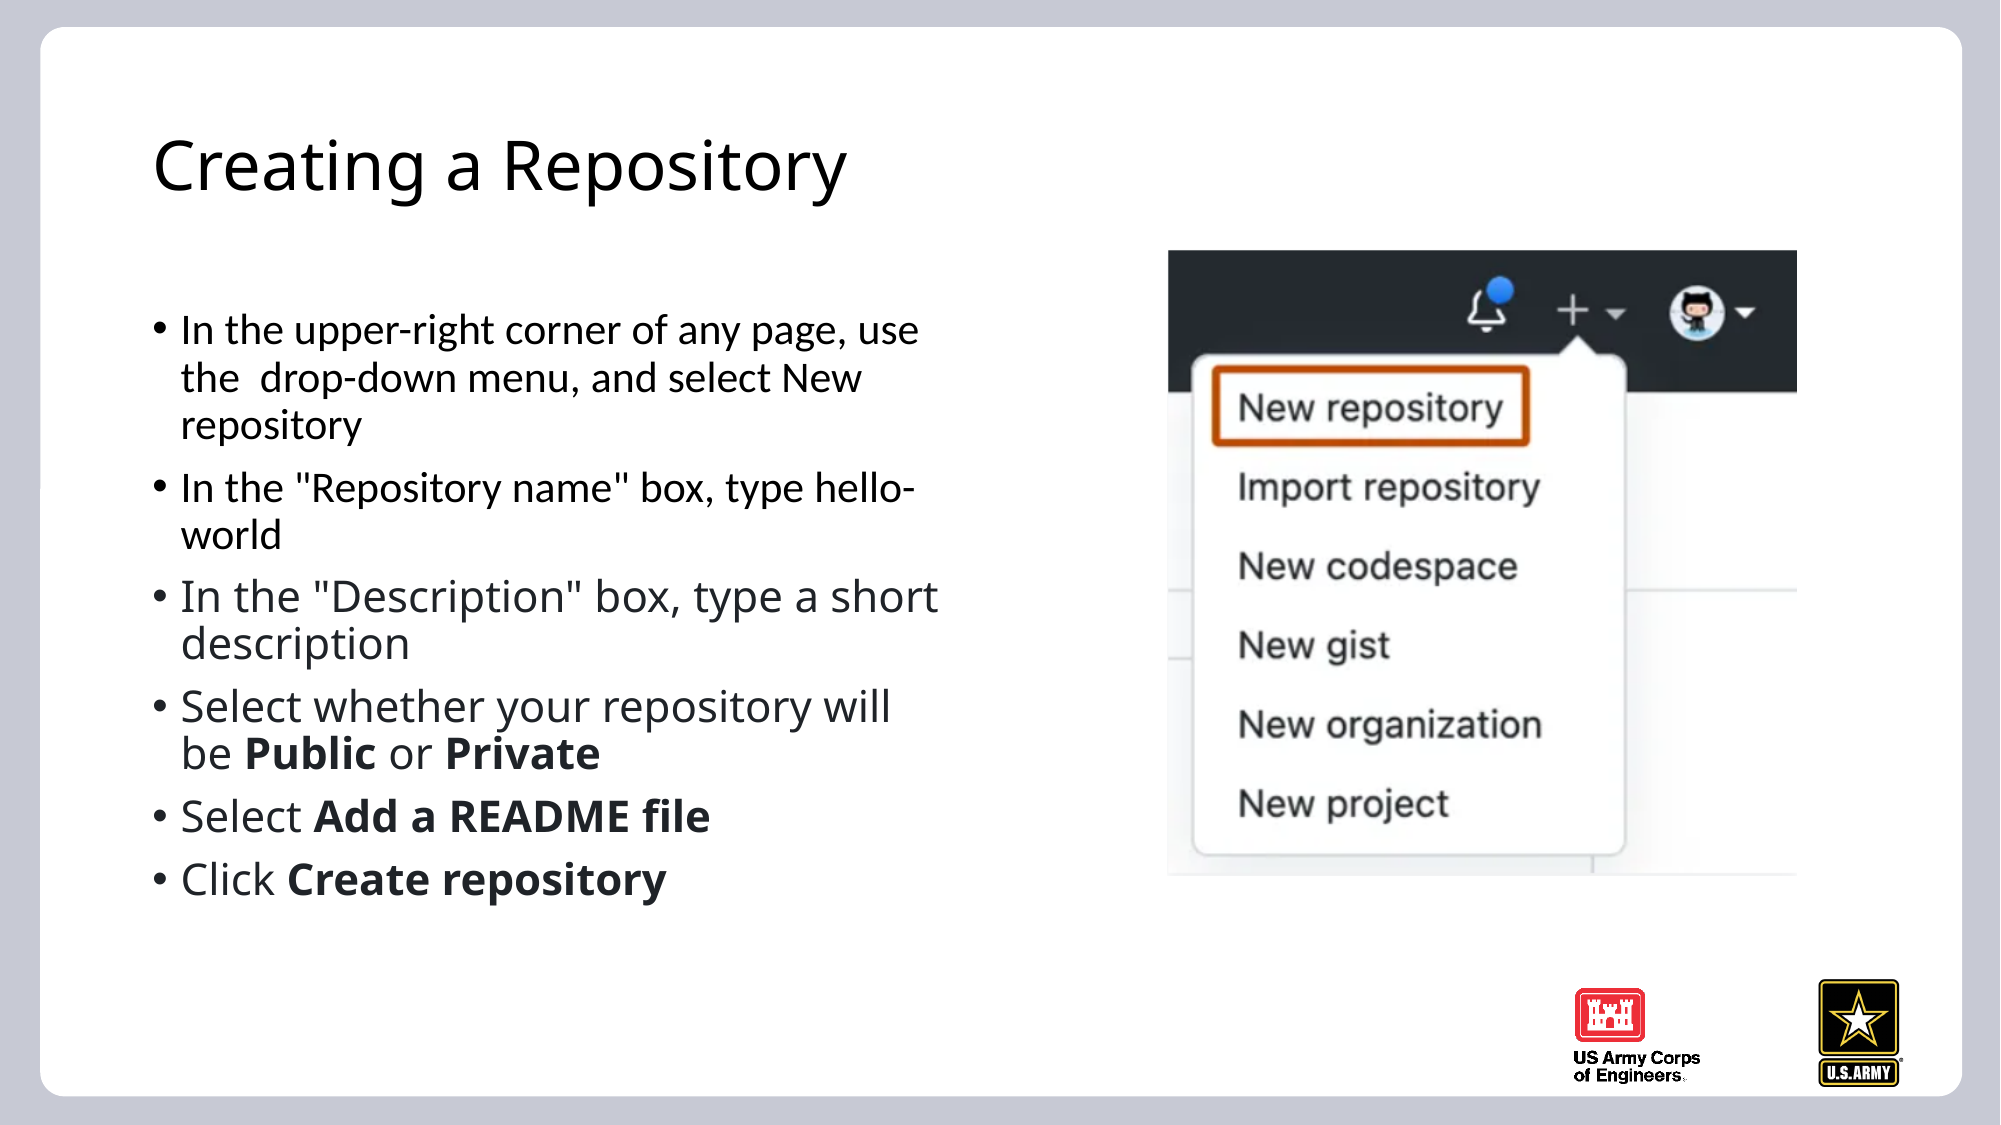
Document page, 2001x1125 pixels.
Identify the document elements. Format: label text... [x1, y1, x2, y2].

picture [1767, 953, 1950, 1113]
picture [1574, 988, 1700, 1084]
picture [1167, 249, 1797, 876]
list In the upper-right corner of any page, use the drop-down menu, and select New repository In the "Repository name" box, type hello-world In the "Description" box, type a short description Select whether your repository will be Public or Private Select Add a README file Click Create repository [137, 299, 956, 1014]
title Creating a Repository [137, 59, 1863, 278]
